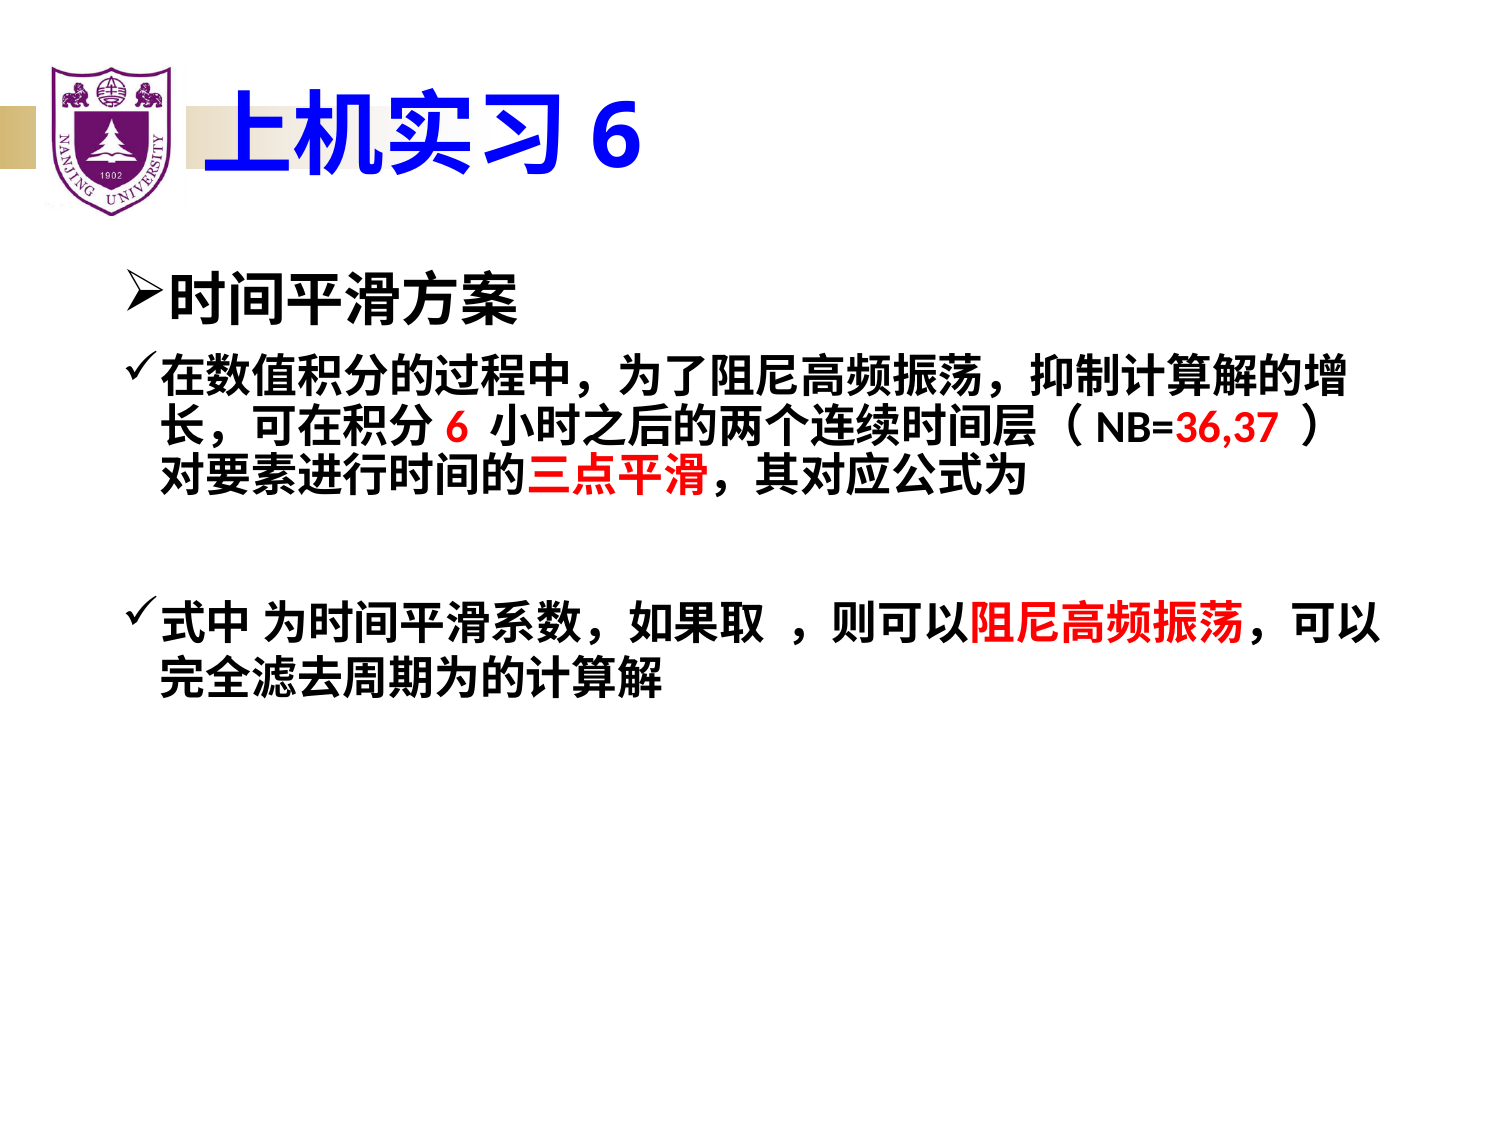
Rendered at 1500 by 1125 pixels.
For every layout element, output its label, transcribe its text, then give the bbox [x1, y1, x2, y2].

picture [36, 65, 186, 216]
title 上机实习6 [185, 28, 1480, 247]
text_box [0, 106, 36, 170]
